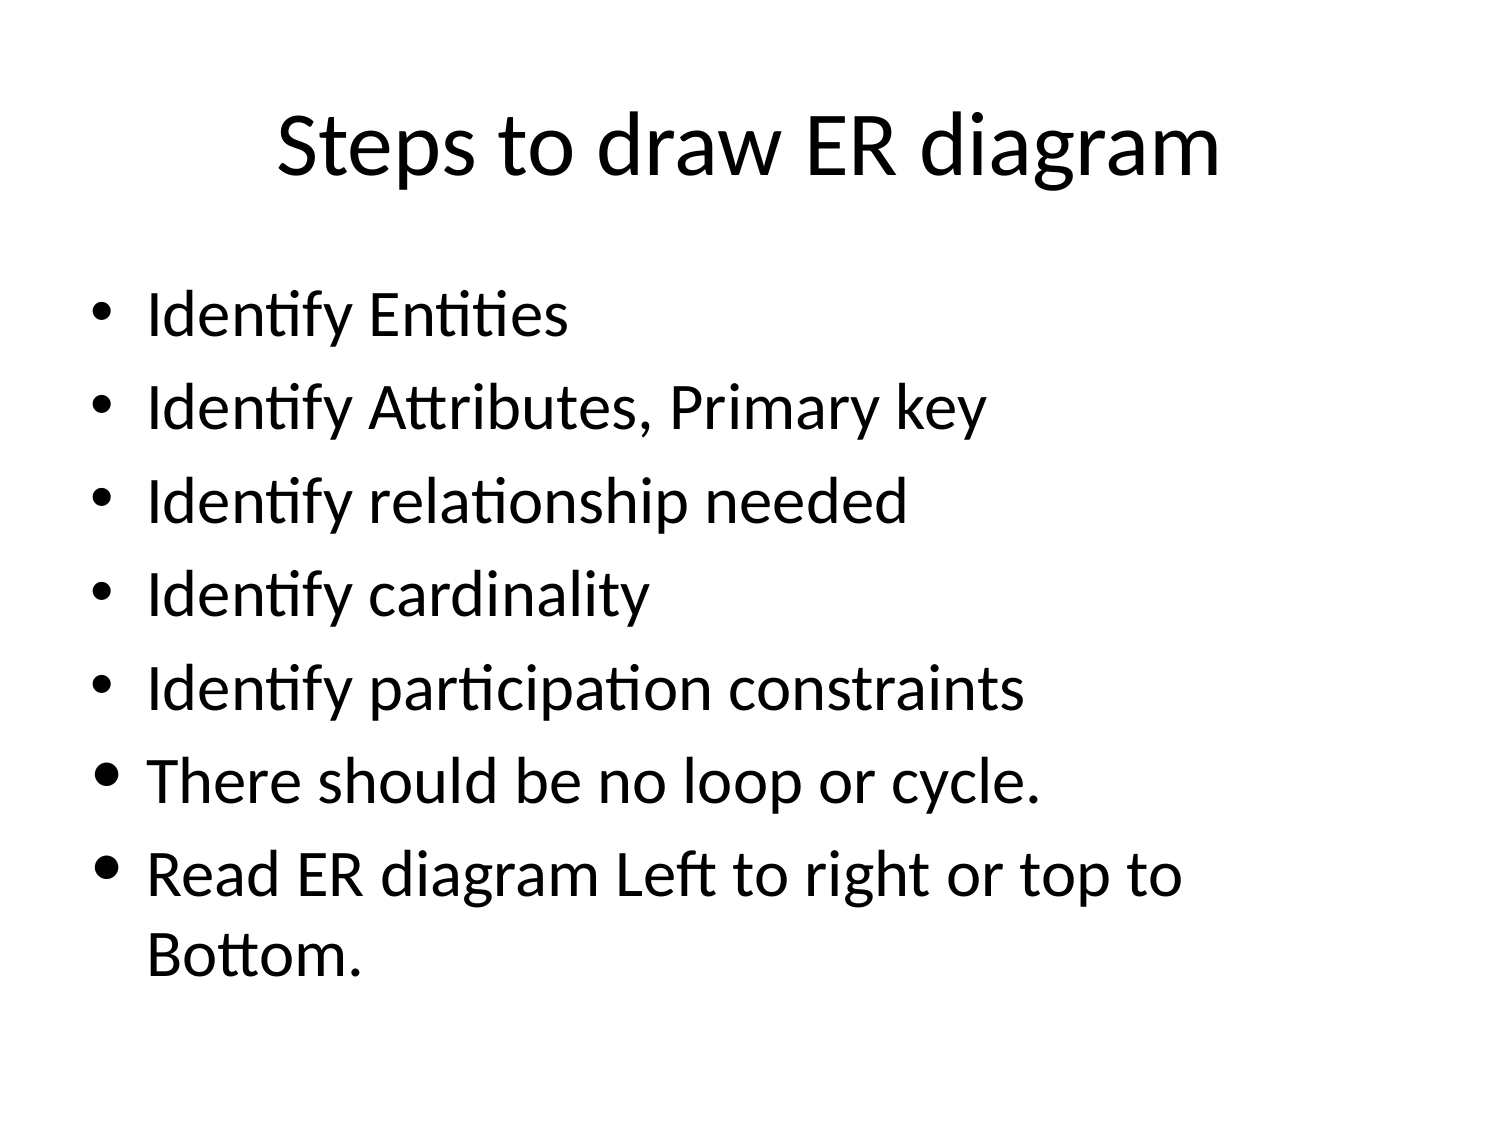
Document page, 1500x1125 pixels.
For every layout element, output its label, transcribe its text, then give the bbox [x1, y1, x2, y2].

list Identify Entities Identify Attributes, Primary key Identify relationship needed Identify cardinality Identify participation constraints There should be no loop or cycle. Read ER diagram Left to right or top to Bottom. [75, 262, 1425, 1005]
title Steps to draw ER diagram [75, 45, 1425, 233]
